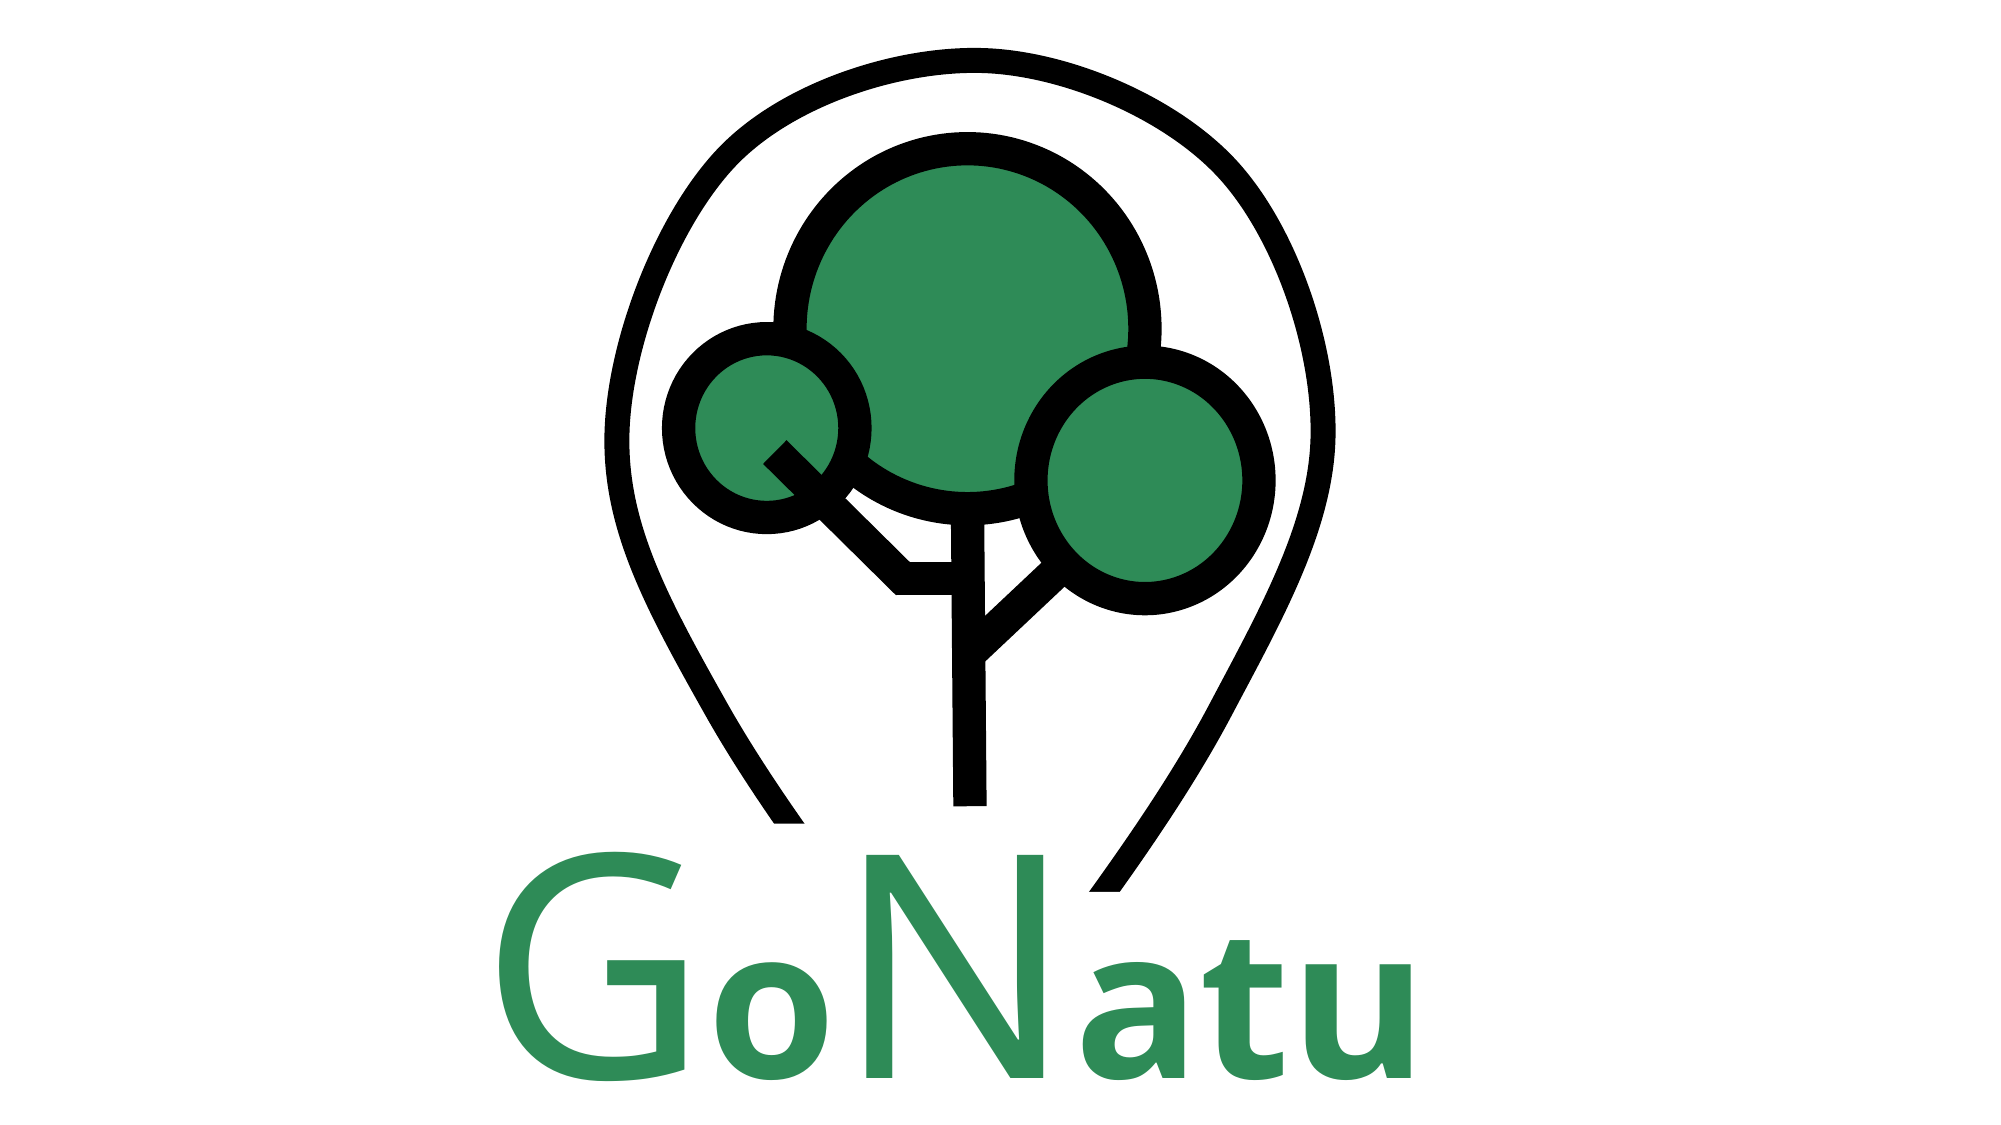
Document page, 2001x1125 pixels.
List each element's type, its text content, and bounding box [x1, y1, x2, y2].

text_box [678, 148, 1259, 807]
text_box [1259, 209, 1325, 639]
text_box [615, 223, 678, 642]
text_box GoNature [458, 758, 735, 1125]
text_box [735, 807, 1138, 1125]
text_box GoNature [1138, 758, 1449, 1125]
text_box [734, 59, 1208, 148]
